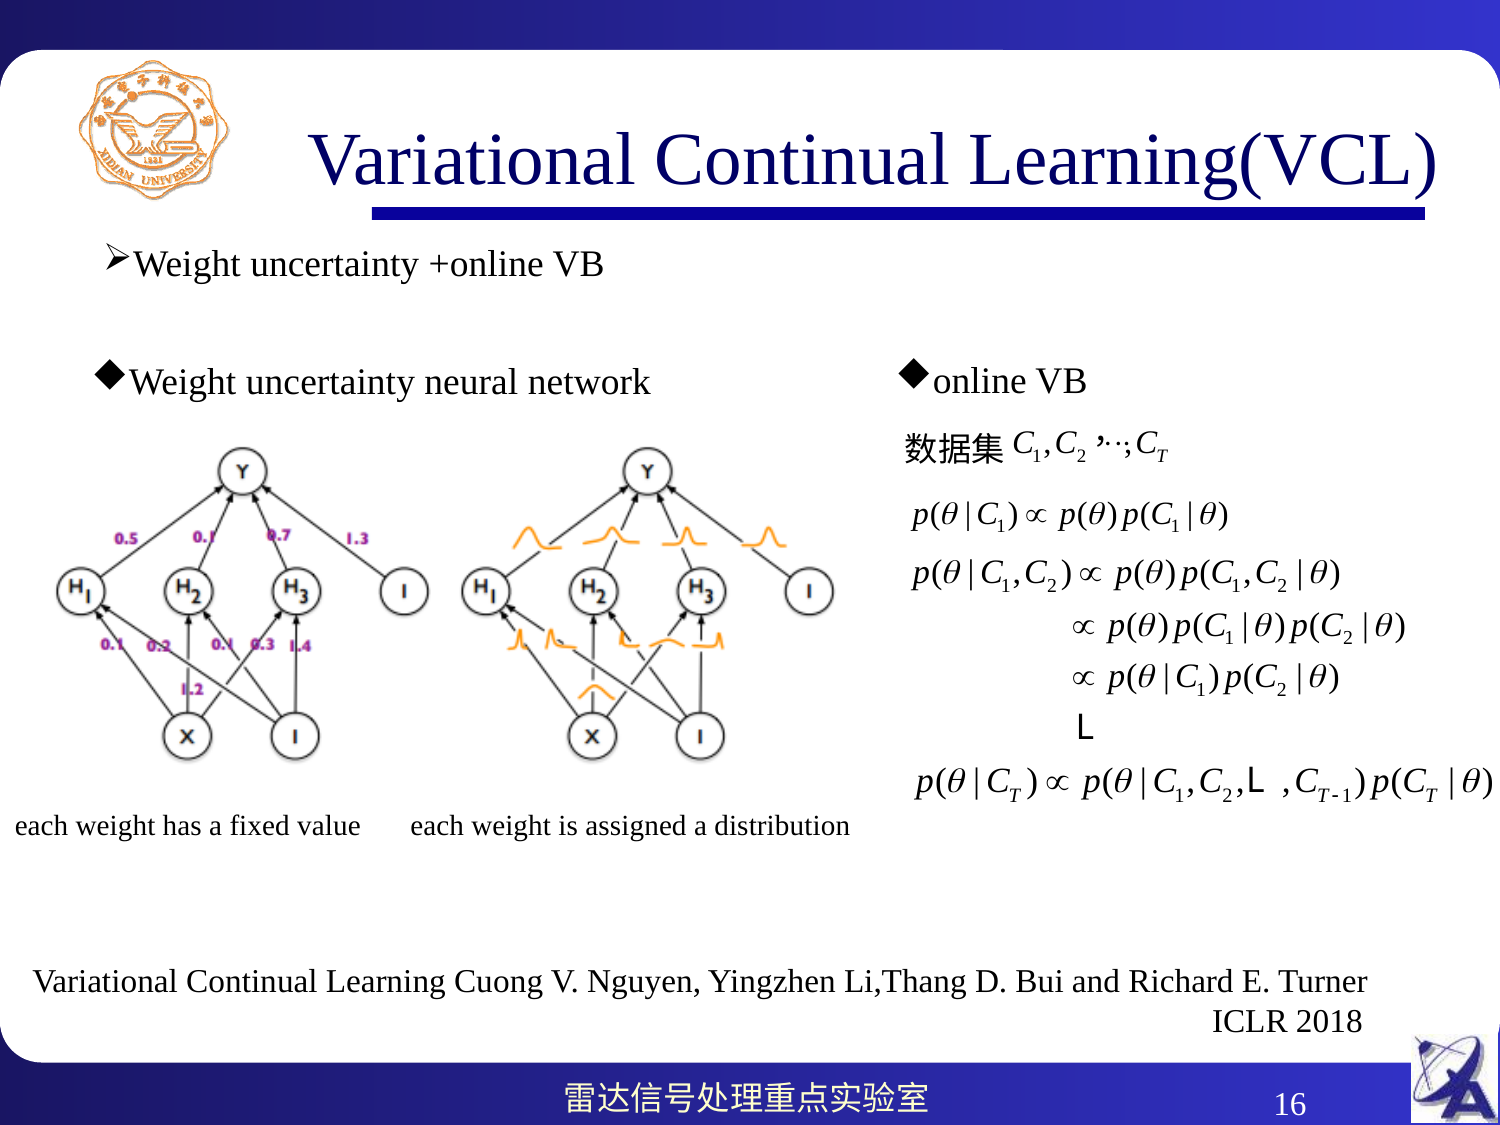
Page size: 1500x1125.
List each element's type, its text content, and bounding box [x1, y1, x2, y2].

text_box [903, 550, 1413, 705]
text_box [1007, 420, 1176, 471]
text_box A continual learning method should not suffer from catastrophic forgetting. It should be able to learn new tasks while taking advantage of knowledge extracted from previous tasks. It should be trainable on a large number of tasks. It should enable positive backwards transfer as well It should be able to learn without requiring task labels [76, 54, 231, 202]
text_box Weight uncertainty neural network [76, 349, 727, 410]
text_box Variational Continual Learning Cuong V. Nguyen, Yingzhen Li,Thang D. Bui and Richard E. Turner ICLR 2018 [17, 952, 1500, 1092]
text_box each weight has a fixed value [0, 798, 395, 894]
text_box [906, 703, 1500, 811]
slide_number 16 [1234, 1092, 1322, 1125]
text_box online VB [880, 348, 1103, 409]
text_box 数据集 [889, 420, 1006, 476]
picture [1411, 1092, 1498, 1123]
title Variational Continual Learning(VCL) [265, 137, 1500, 263]
text_box Weight uncertainty +online VB [88, 231, 951, 292]
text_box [903, 491, 1235, 541]
picture [17, 432, 853, 788]
text_box each weight is assigned a distribution [395, 798, 1146, 894]
